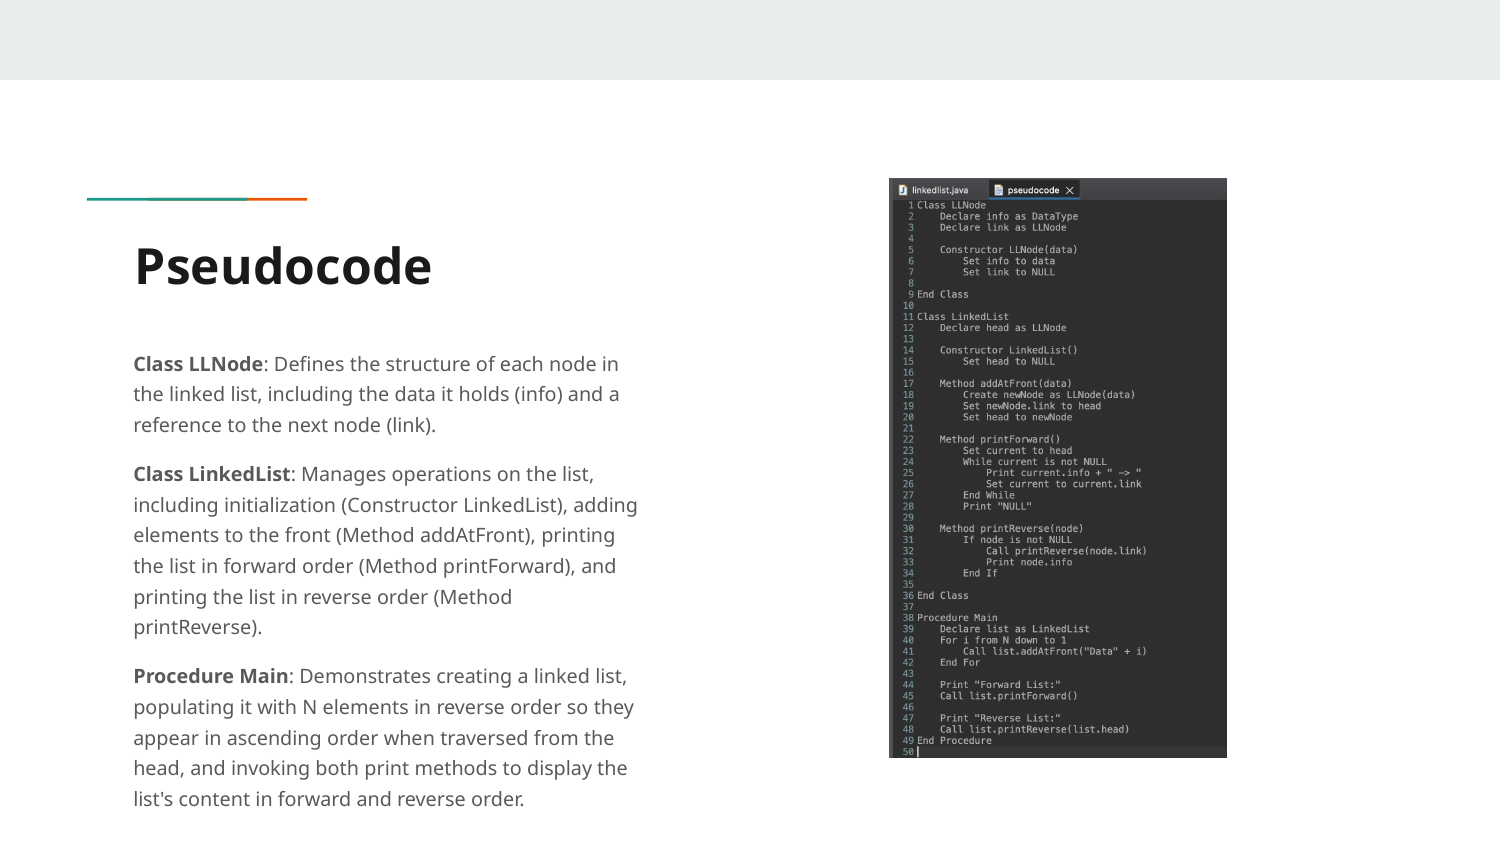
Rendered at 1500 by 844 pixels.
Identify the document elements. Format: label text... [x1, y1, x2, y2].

title Pseudocode [119, 216, 662, 315]
list Class LLNode: Defines the structure of each node in the linked list, including the data it holds (info) and a reference to the next node (link). Class LinkedList: Manages operations on the list, including initialization (Constructor LinkedList), adding elements to the front (Method addAtFront), printing the list in forward order (Method printForward), and printing the list in reverse order (Method printReverse). Procedure Main: Demonstrates creating a linked list, populating it with N elements in reverse order so they appear in ascending order when traversed from the head, and invoking both print methods to display the list's content in forward and reverse order. [118, 331, 660, 829]
picture [889, 177, 1228, 758]
